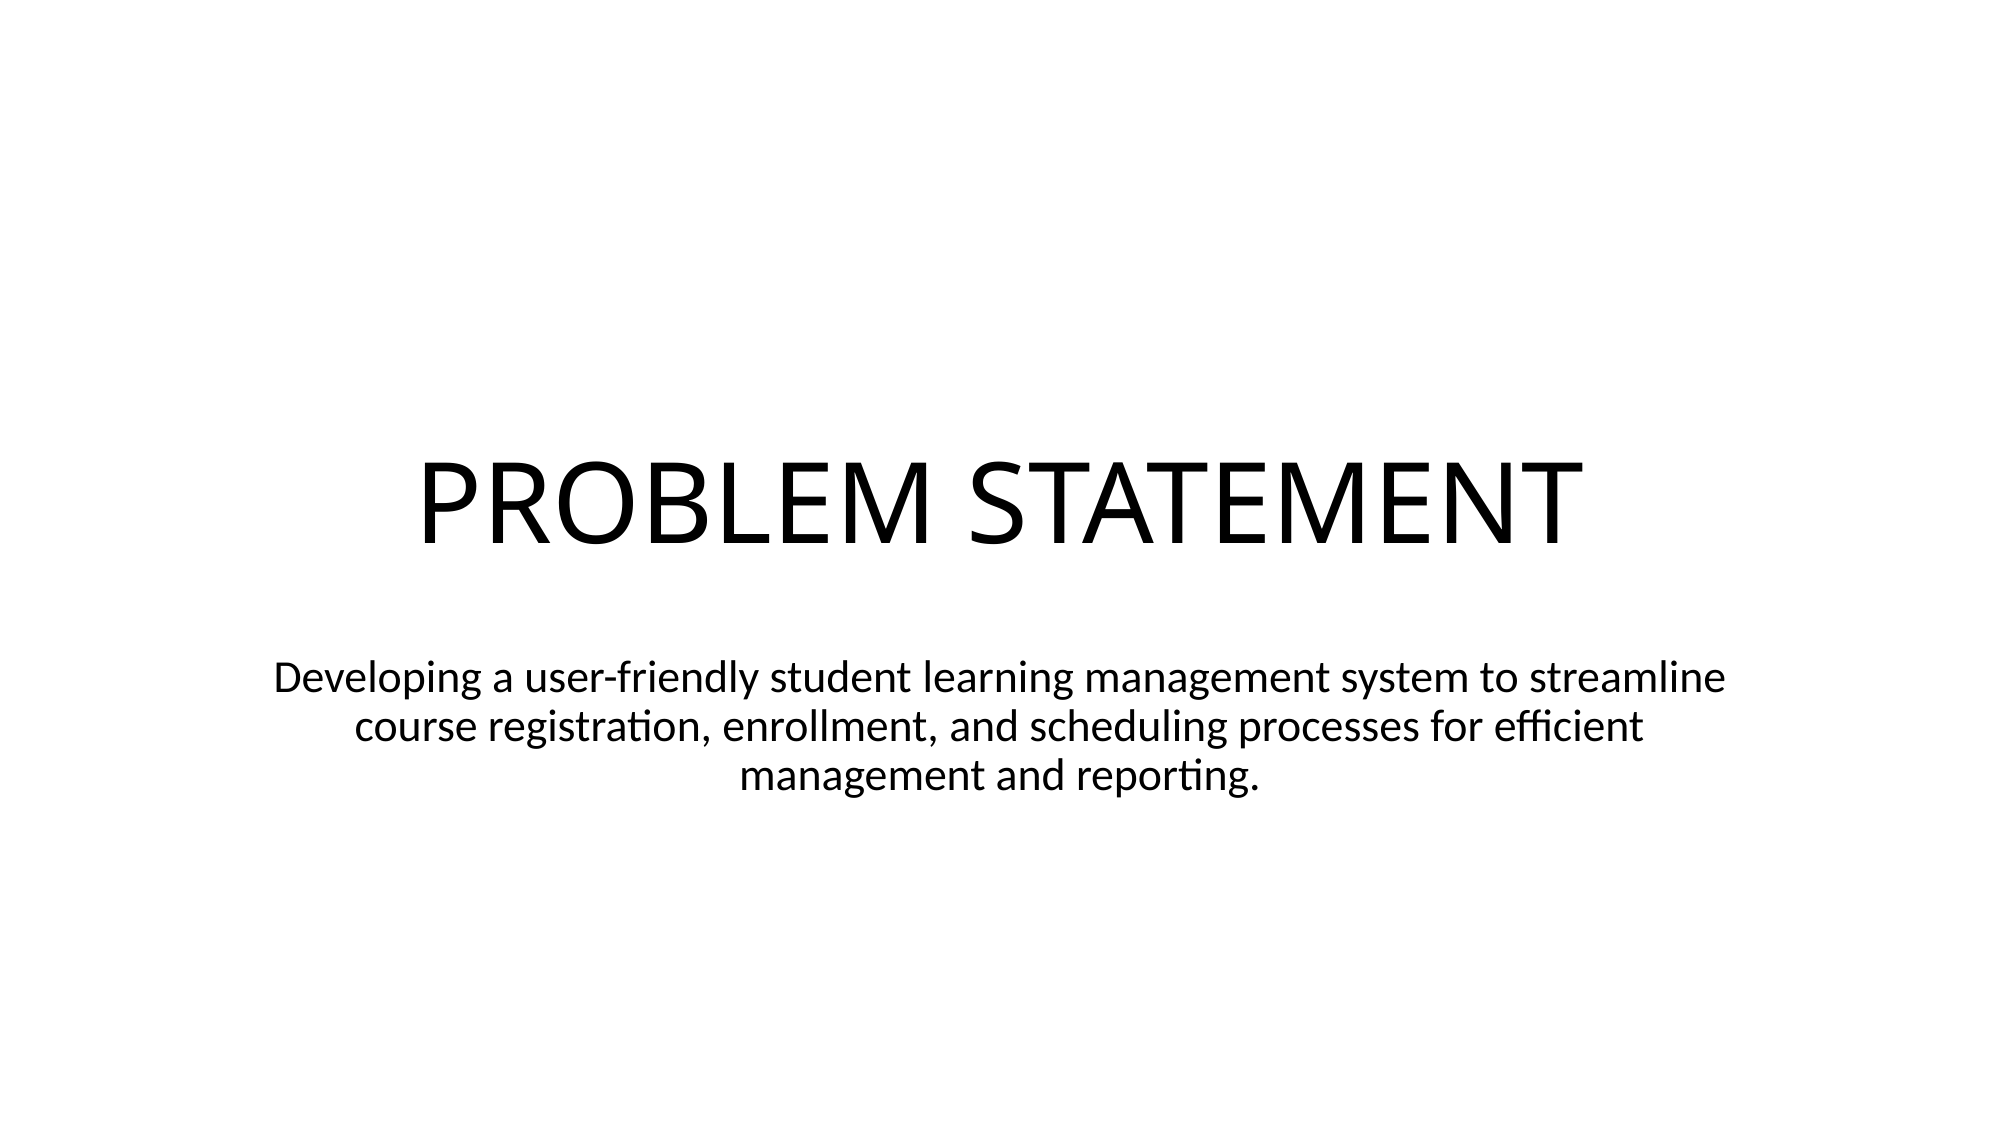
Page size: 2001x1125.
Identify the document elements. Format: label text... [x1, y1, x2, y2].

subtitle Developing a user-friendly student learning management system to streamline course registration, enrollment, and scheduling processes for efficient management and reporting. [249, 590, 1750, 863]
title PROBLEM STATEMENT [249, 184, 1750, 576]
